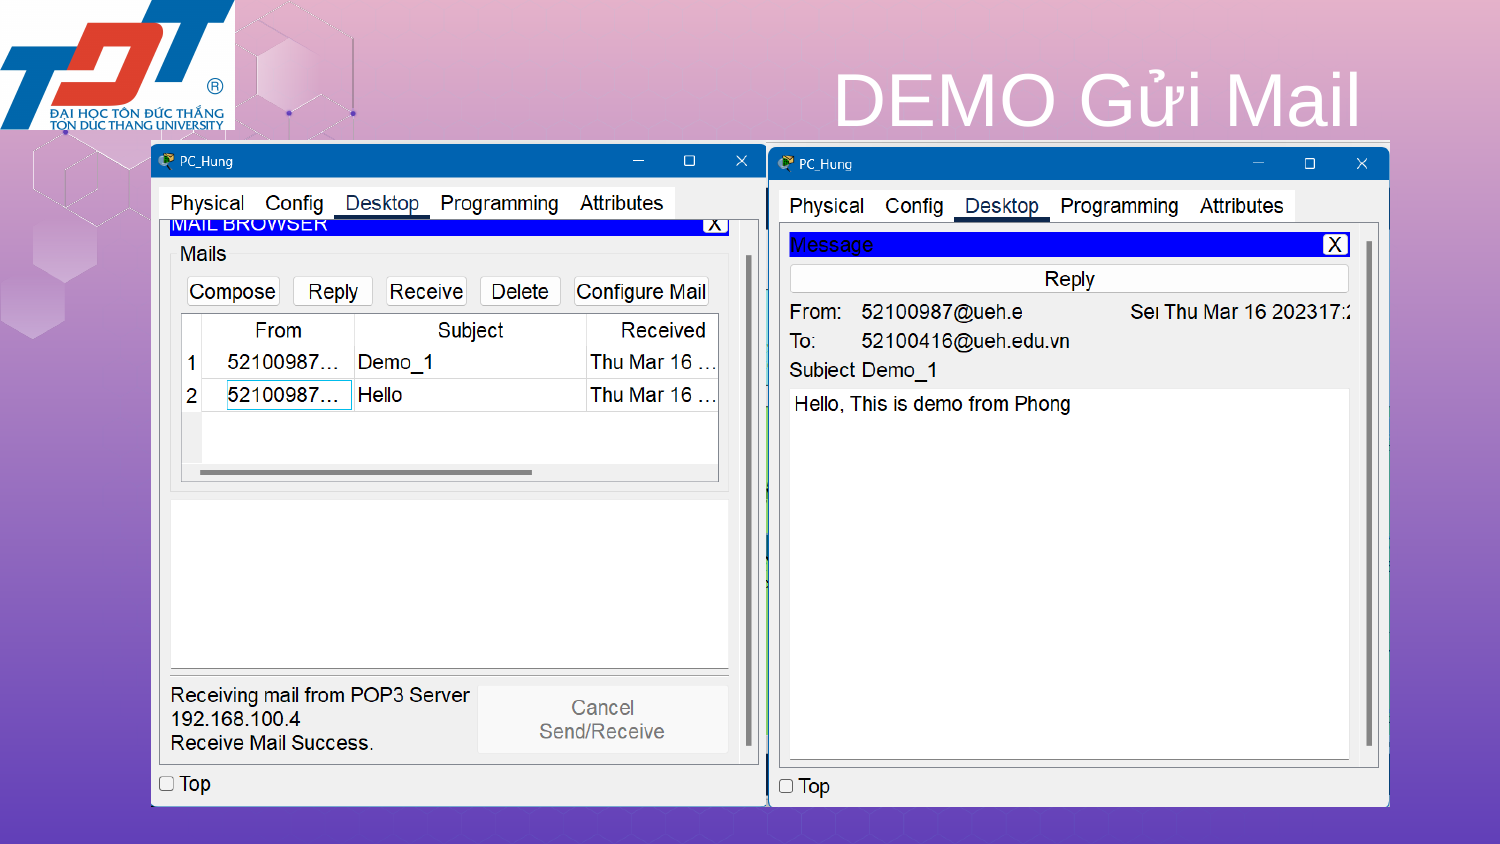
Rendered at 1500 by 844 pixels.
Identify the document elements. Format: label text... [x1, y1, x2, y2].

title DEMO Gửi Mail [235, 36, 1378, 138]
picture [0, 0, 1398, 844]
